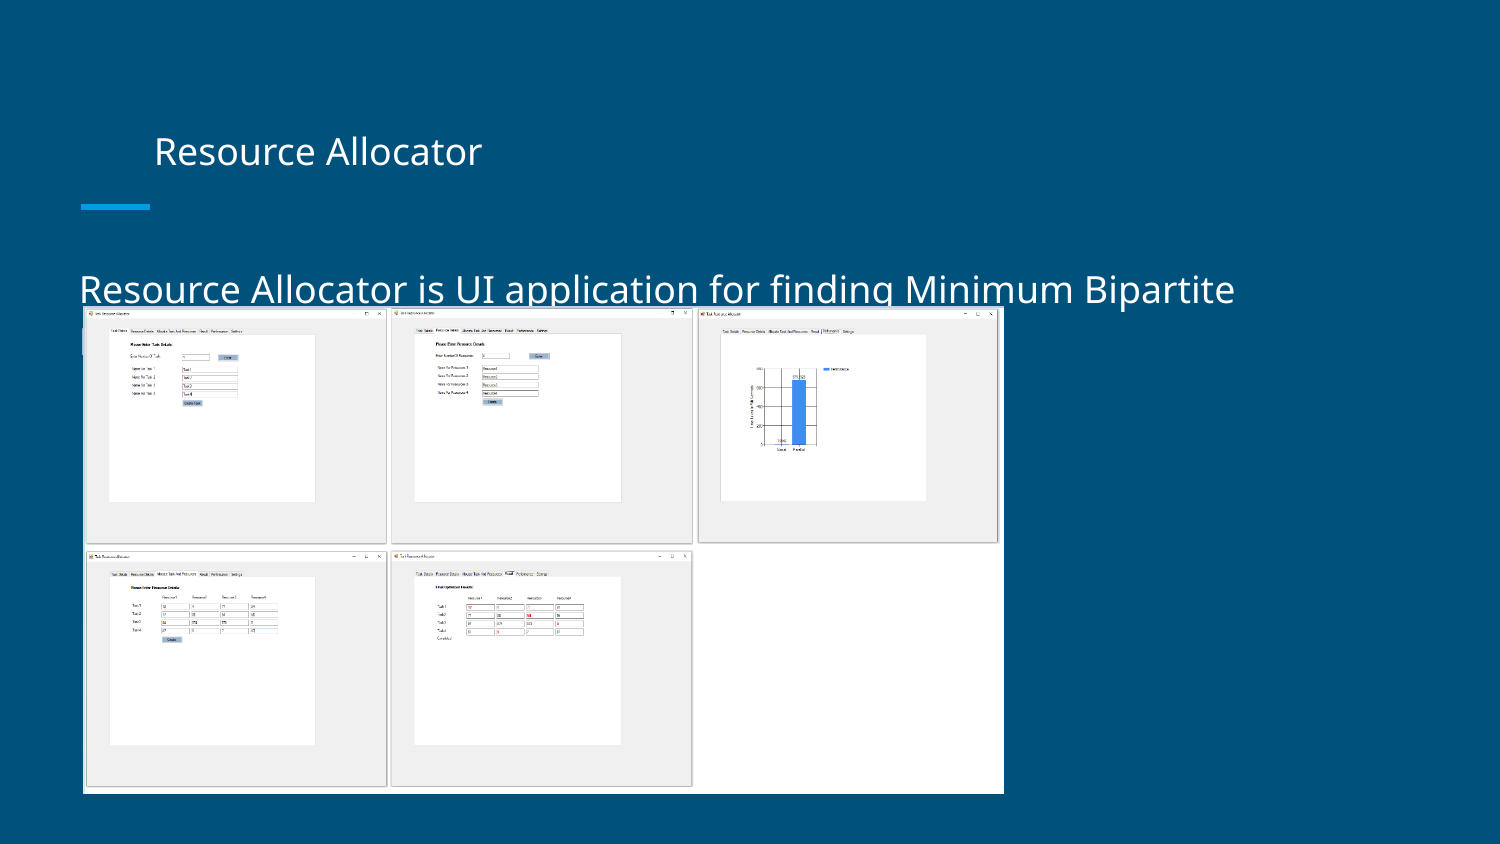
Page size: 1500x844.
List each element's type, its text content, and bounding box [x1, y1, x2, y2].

title Resource Allocator [63, 75, 1437, 188]
list Resource Allocator is UI application for finding Minimum Bipartite Matching. [63, 244, 1437, 750]
picture [83, 306, 1003, 793]
